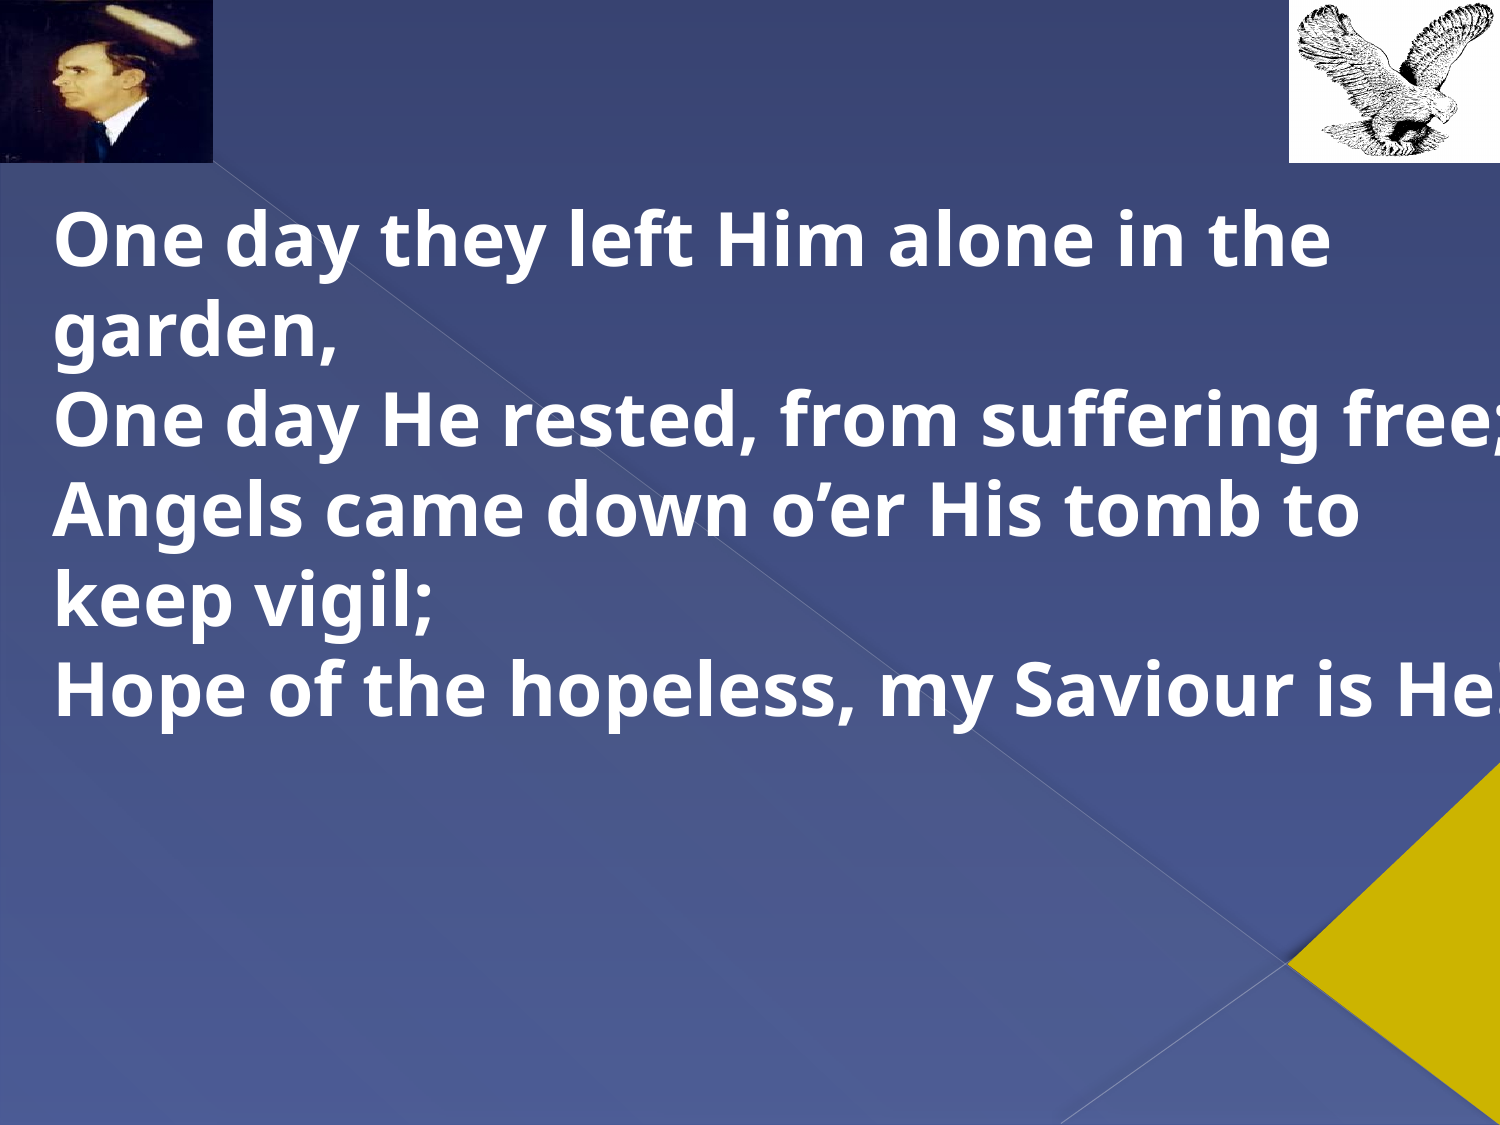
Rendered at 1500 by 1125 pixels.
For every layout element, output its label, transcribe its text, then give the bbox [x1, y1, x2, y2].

picture [1288, 0, 1500, 163]
text_box One day they left Him alone in the garden, One day He rested, from suffering free; Angels came down o’er His tomb to keep vigil; Hope of the hopeless, my Saviour is He! [37, 183, 1500, 739]
picture [0, 0, 213, 163]
text_box [1285, 760, 1500, 1125]
